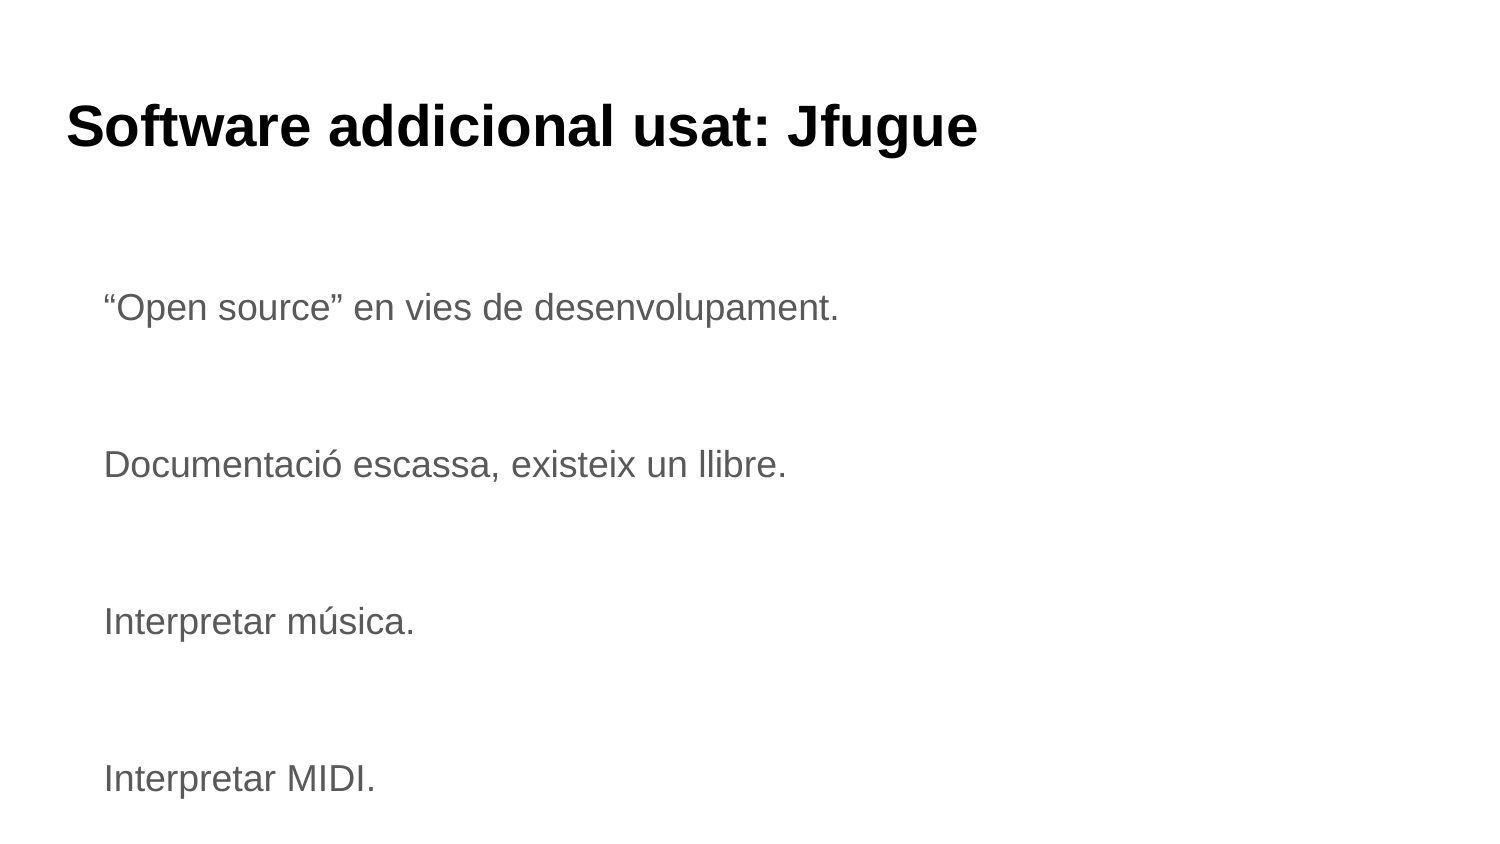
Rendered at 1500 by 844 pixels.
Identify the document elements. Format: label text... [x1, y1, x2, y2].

list “Open source” en vies de desenvolupament. Documentació escassa, existeix un llibre. Interpretar música. Interpretar MIDI. [51, 189, 1449, 750]
title Software addicional usat: Jfugue [51, 72, 1449, 167]
